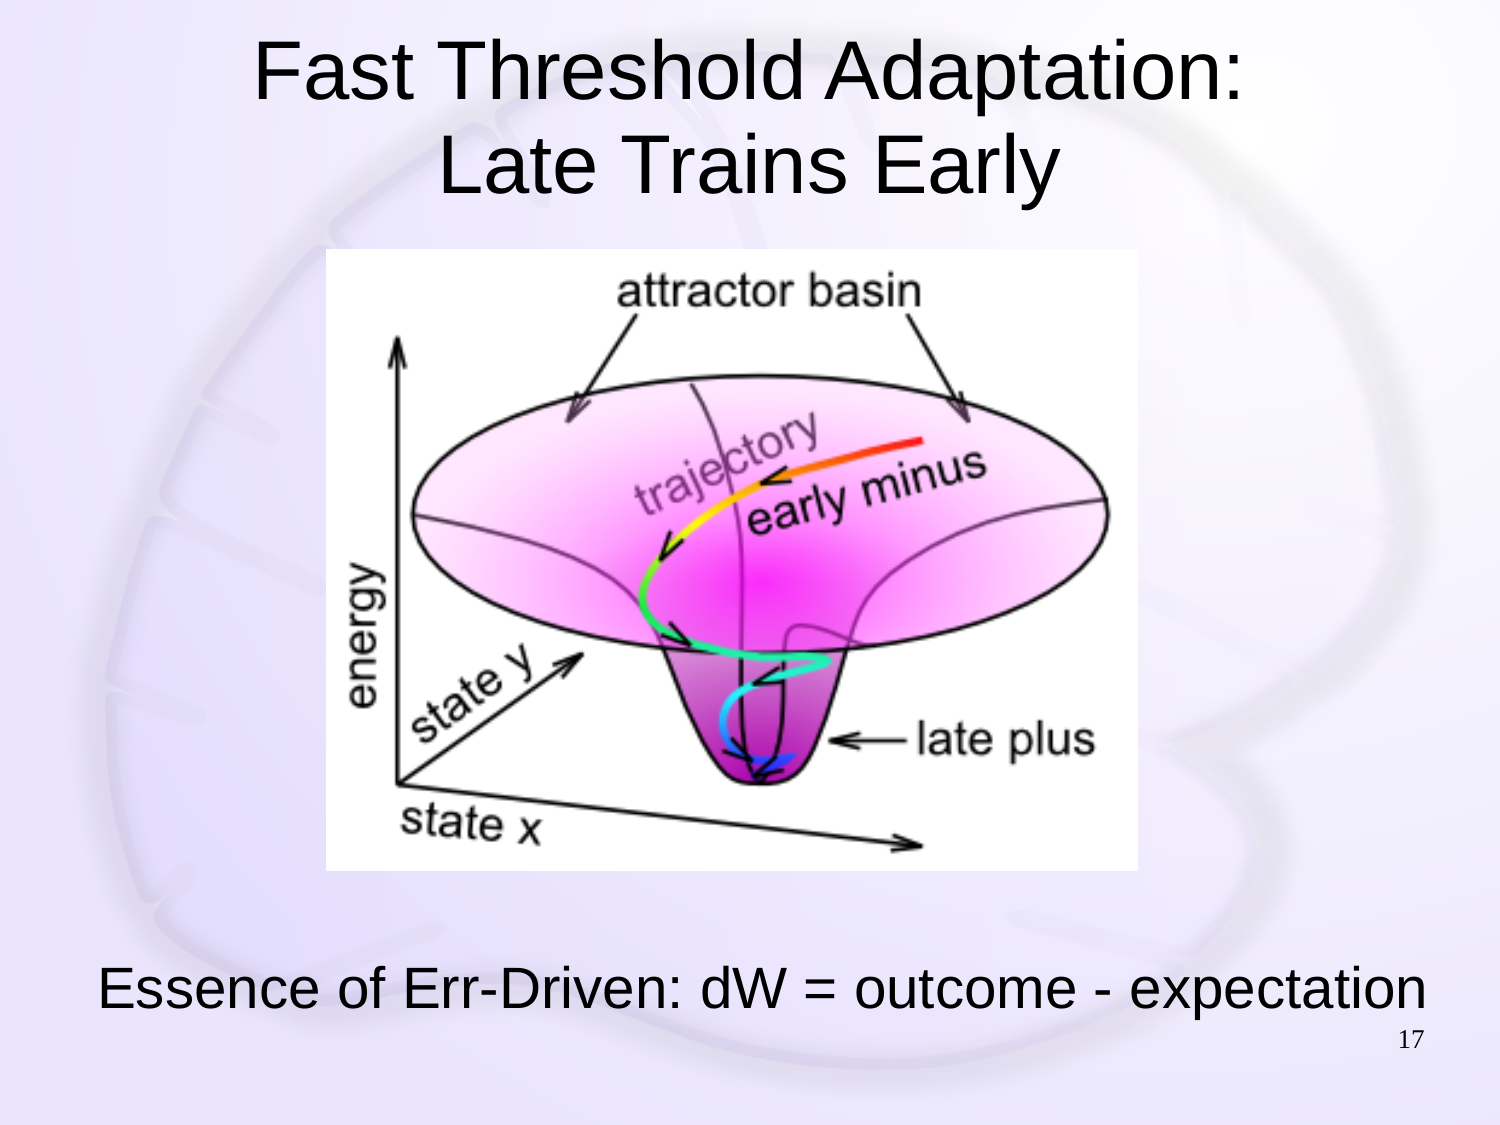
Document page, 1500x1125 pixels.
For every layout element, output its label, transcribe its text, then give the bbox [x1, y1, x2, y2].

title Fast Threshold Adaptation: Late Trains Early [74, 24, 1425, 213]
text_box Essence of Err-Driven: dW = outcome - expectation [82, 942, 1446, 1028]
slide_number 17 [1075, 1024, 1425, 1103]
picture [0, 0, 1500, 1125]
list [325, 249, 1138, 871]
